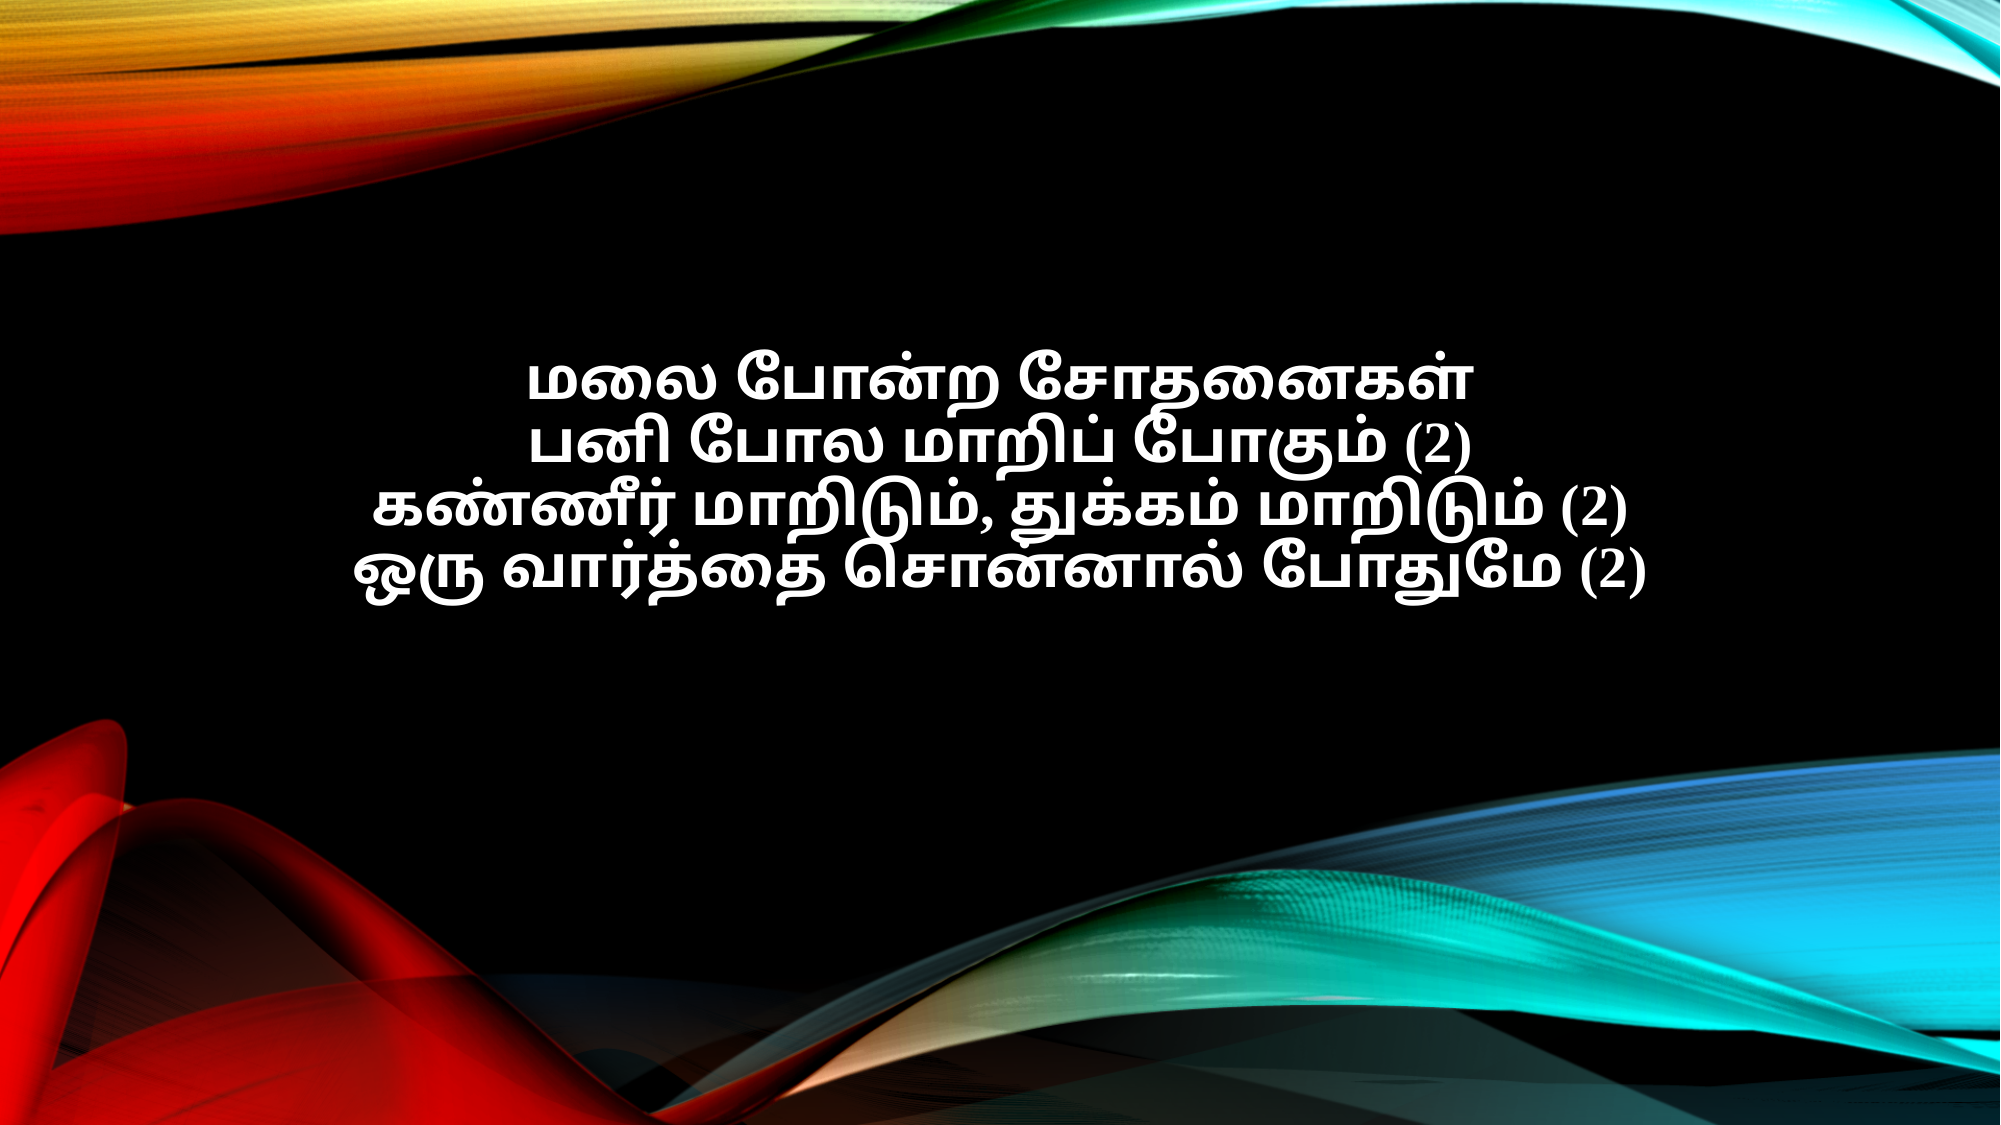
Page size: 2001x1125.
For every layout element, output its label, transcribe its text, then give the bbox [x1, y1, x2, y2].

subtitle மலை போன்ற சோதனைகள் பனி போல மாறிப் போகும் (2) கண்ணீர் மாறிடும், துக்கம் மாறிடும் (2) ஒரு வார்த்தை சொன்னால் போதுமே (2) [0, 0, 2000, 1125]
